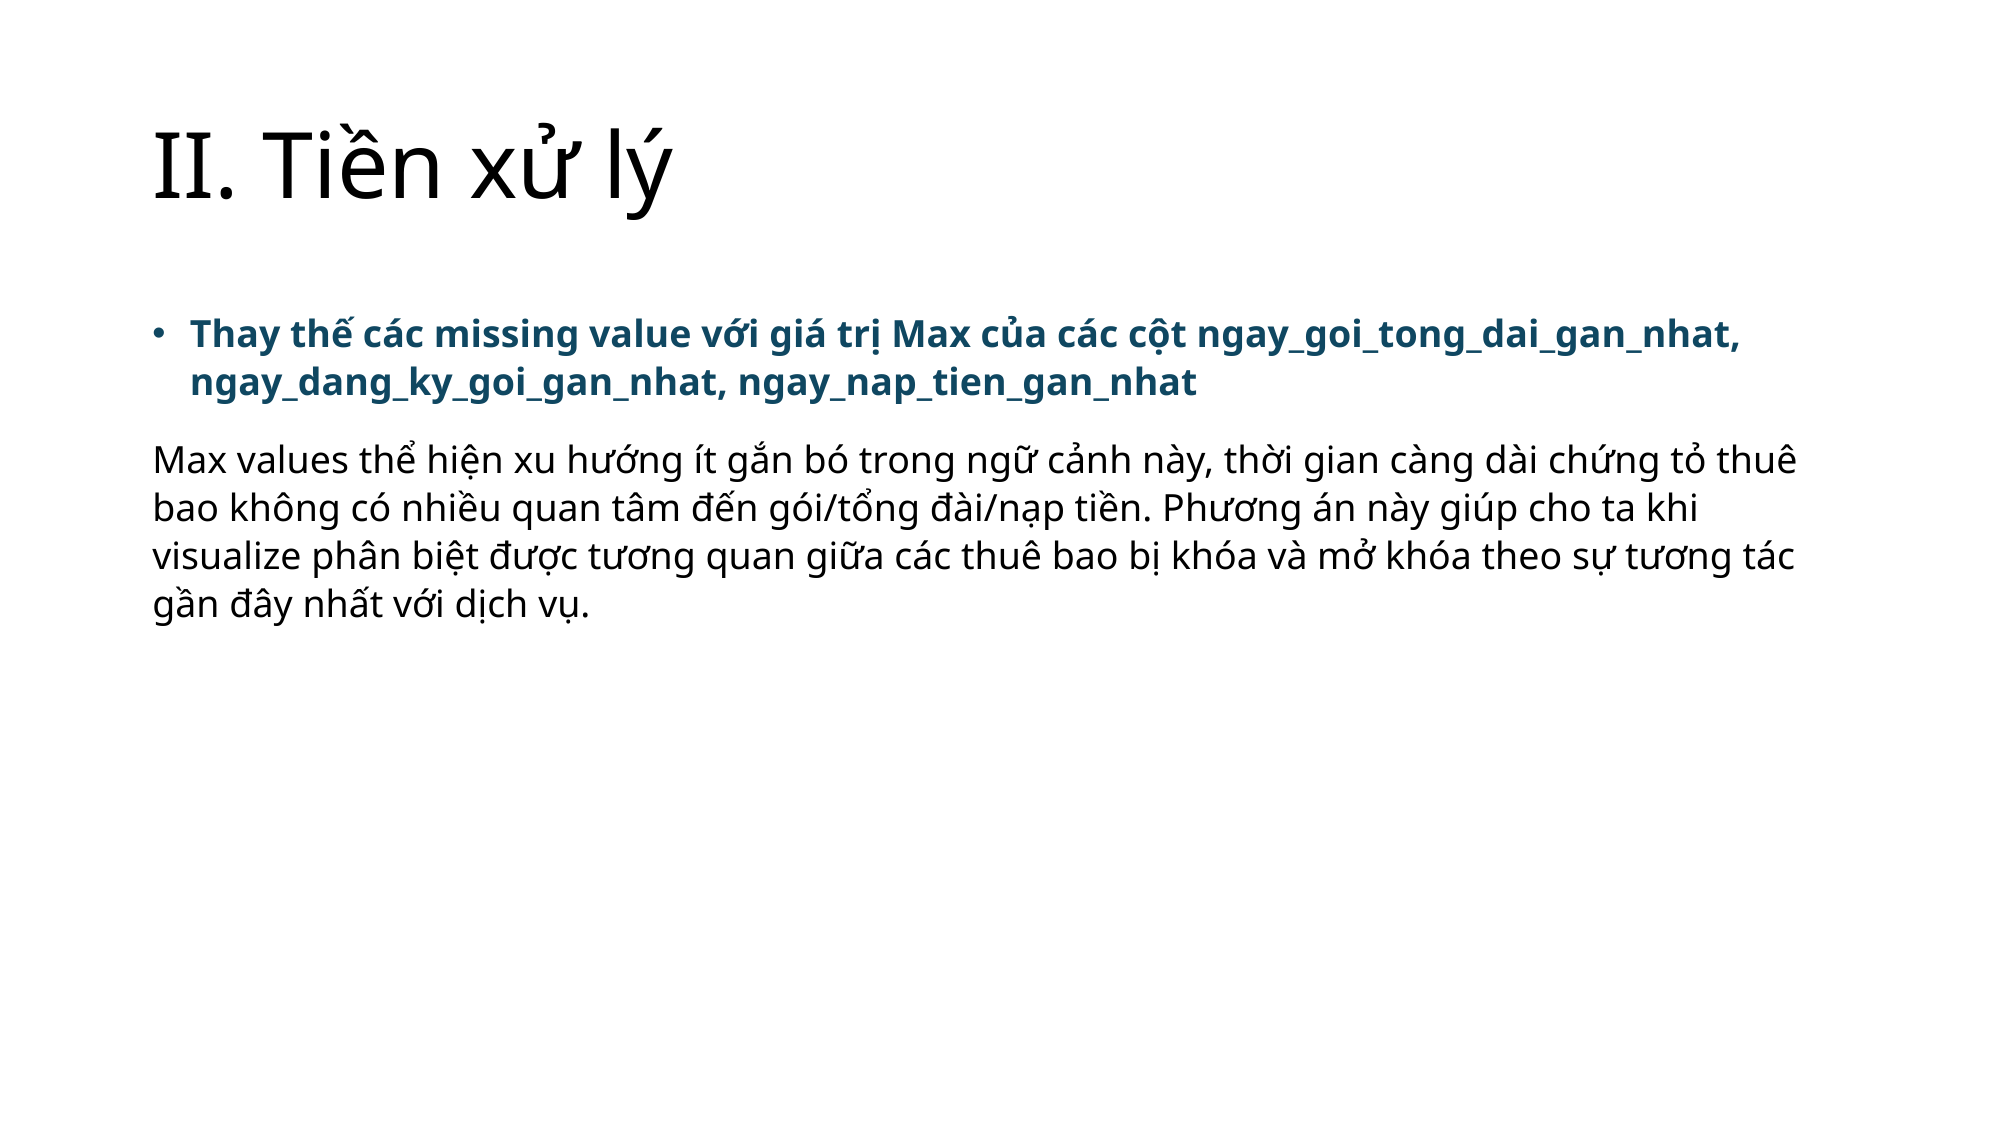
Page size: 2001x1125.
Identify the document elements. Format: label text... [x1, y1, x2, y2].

list Thay thế các missing value với giá trị Max của các cột ngay_goi_tong_dai_gan_nhat, ngay_dang_ky_goi_gan_nhat, ngay_nap_tien_gan_nhat Max values thể hiện xu hướng ít gắn bó trong ngữ cảnh này, thời gian càng dài chứng tỏ thuê bao không có nhiều quan tâm đến gói/tổng đài/nạp tiền. Phương án này giúp cho ta khi visualize phân biệt được tương quan giữa các thuê bao bị khóa và mở khóa theo sự tương tác gần đây nhất với dịch vụ. [137, 299, 1863, 1014]
title II. Tiền xử lý [137, 59, 1863, 278]
